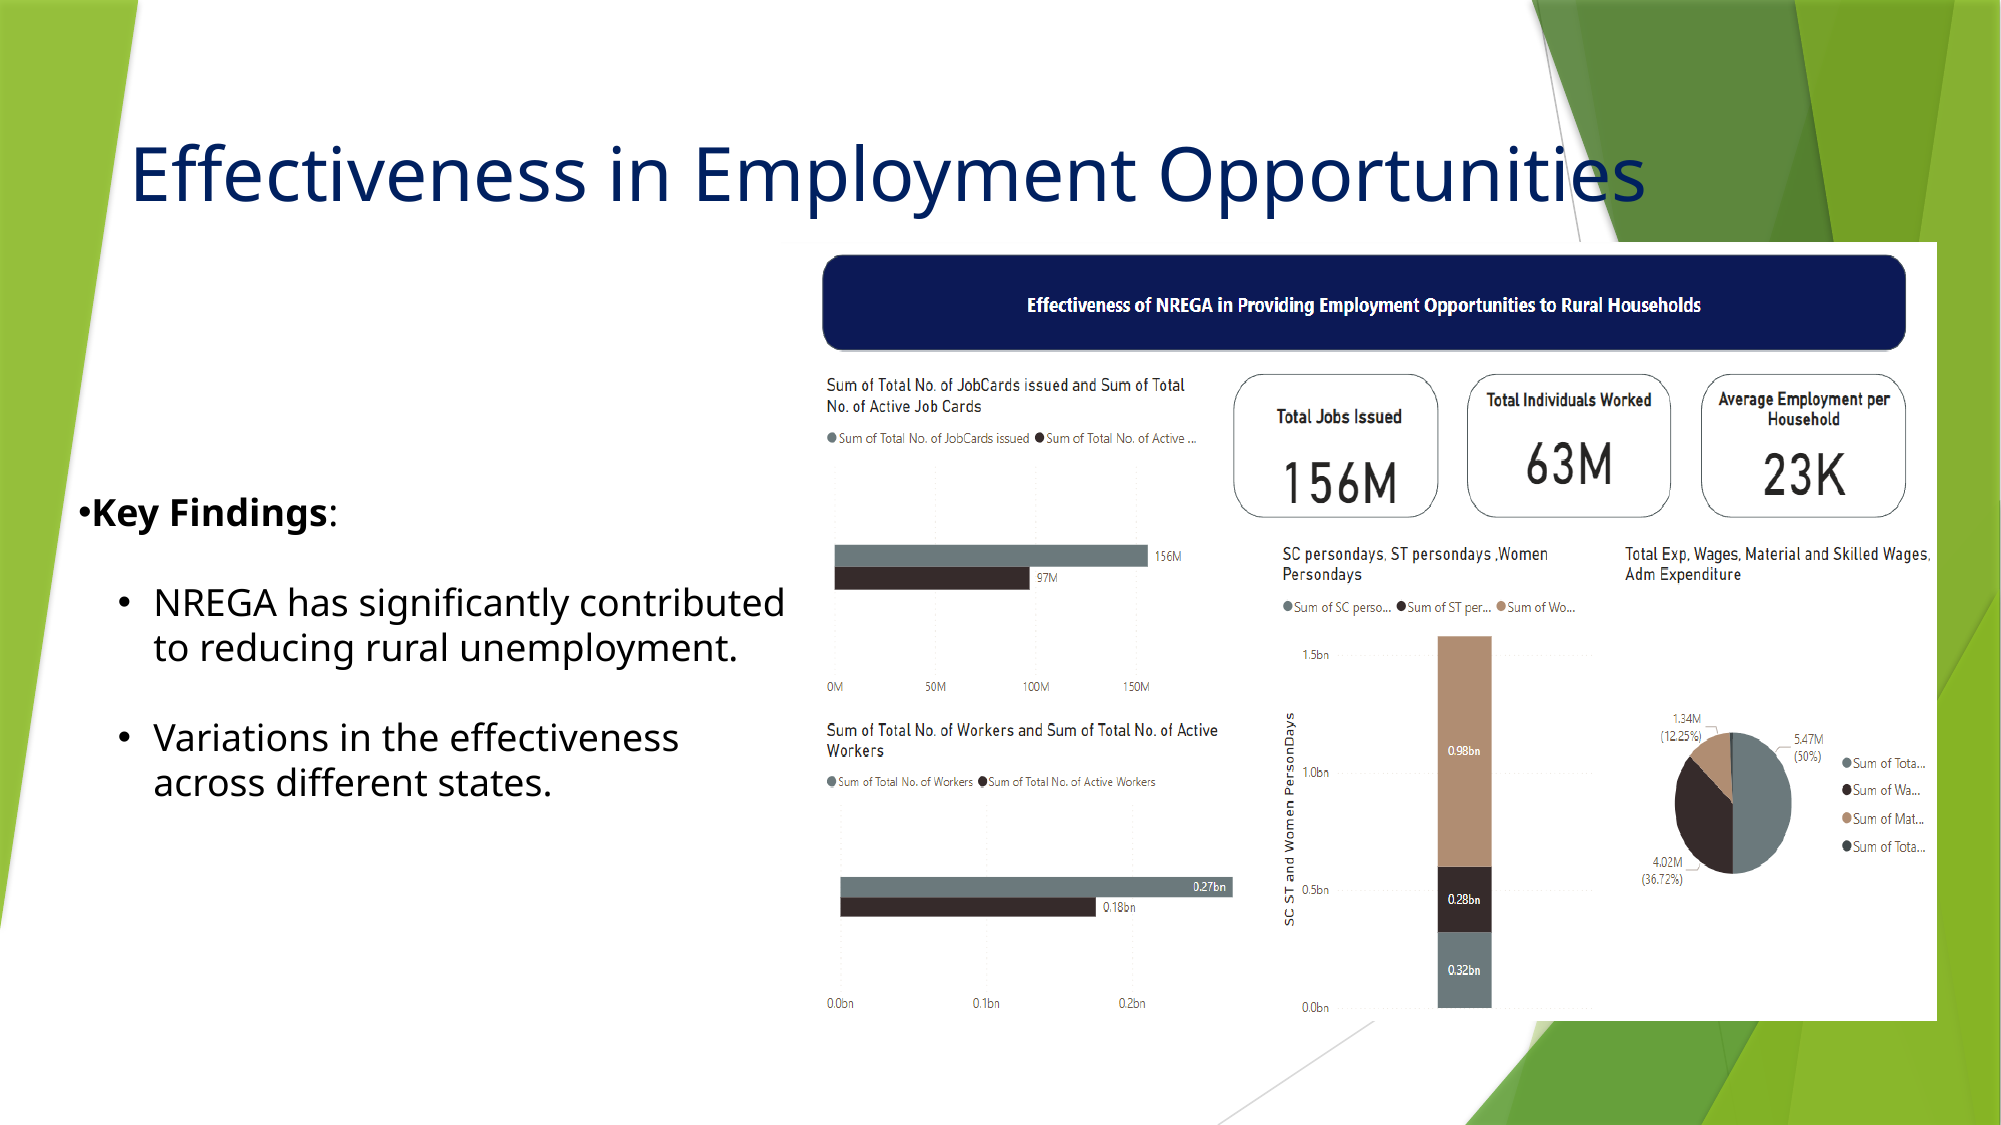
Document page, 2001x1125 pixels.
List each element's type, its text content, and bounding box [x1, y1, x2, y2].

text_box Key Findings: NREGA has significantly contributed to reducing rural unemployment. Variations in the effectiveness across different states. [63, 481, 775, 812]
text_box Effectiveness in Employment Opportunities [114, 68, 1886, 224]
picture [780, 242, 1937, 1022]
